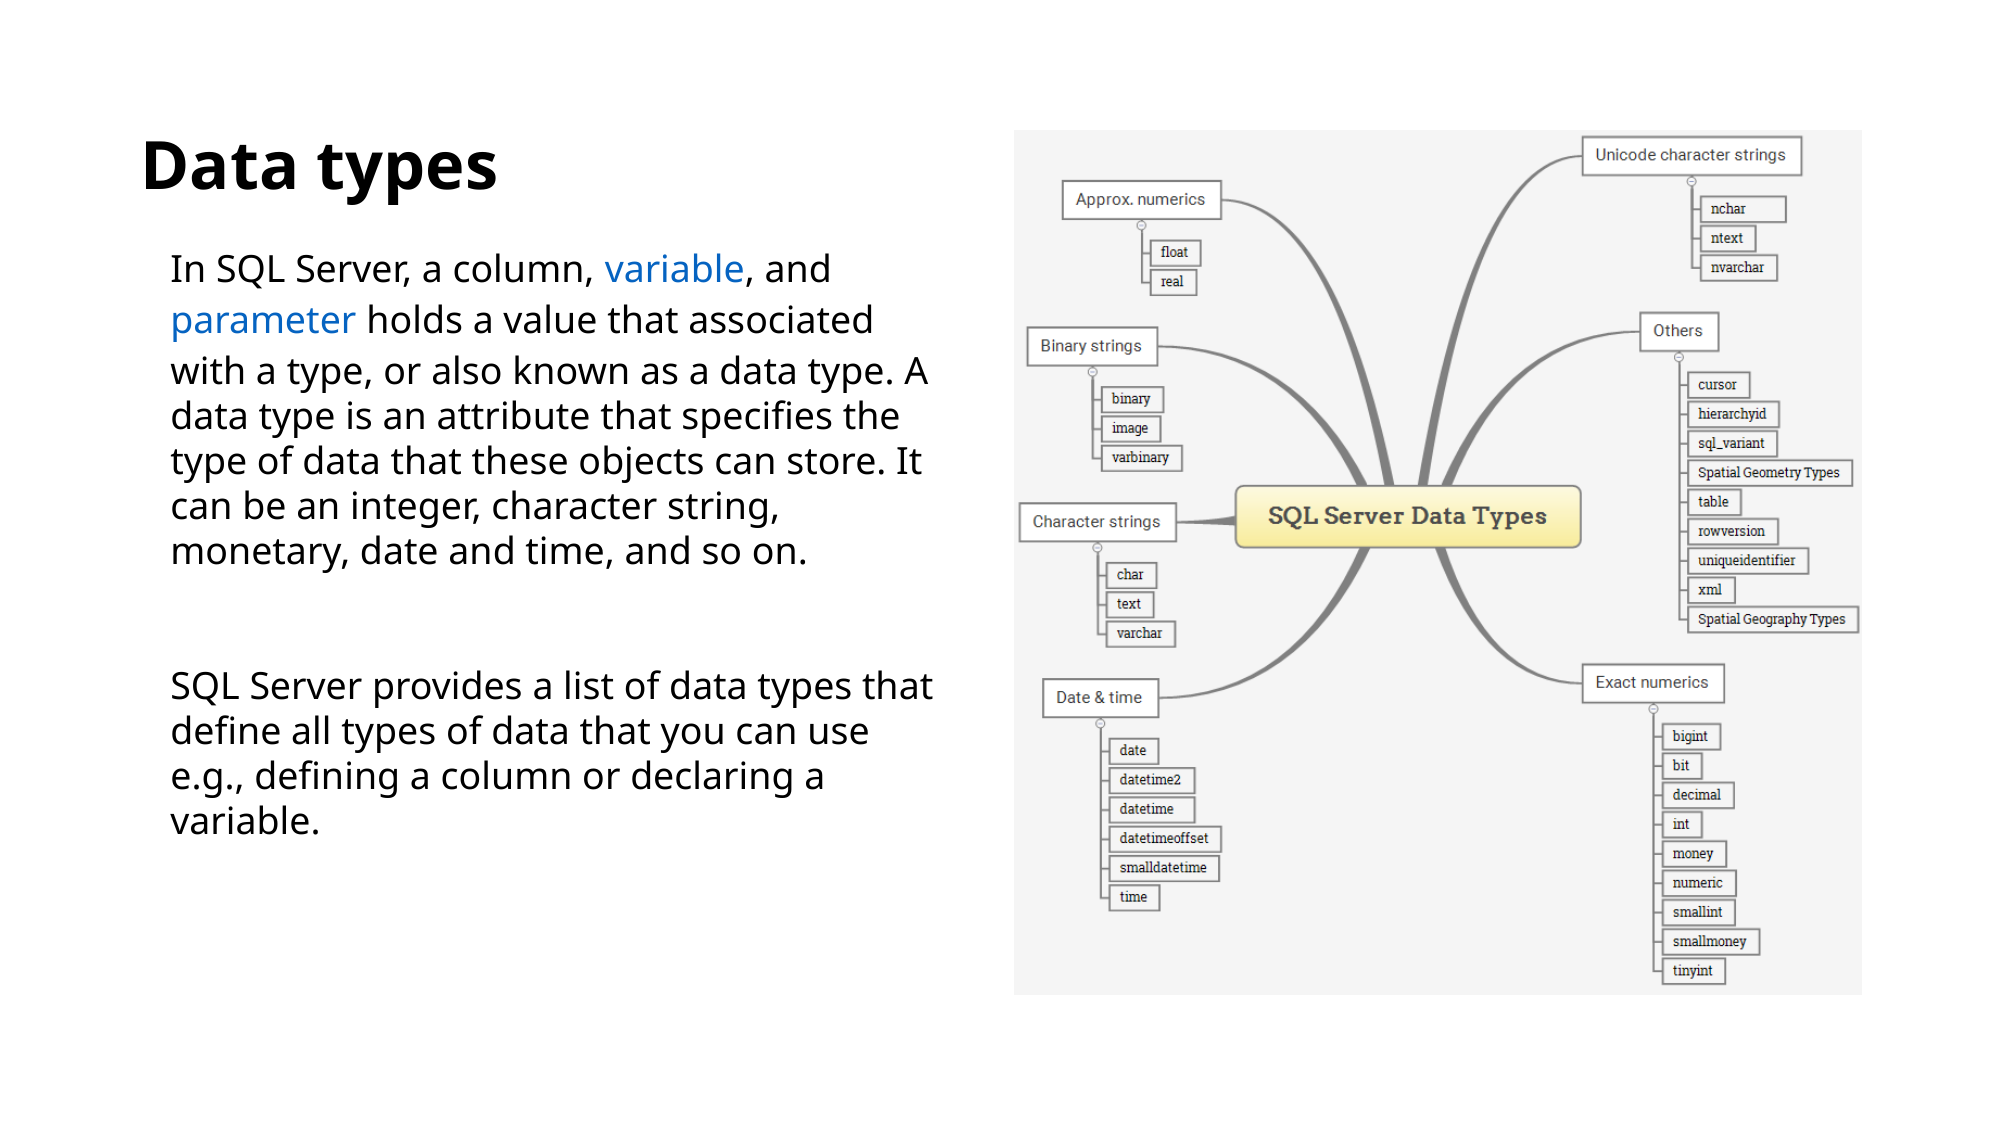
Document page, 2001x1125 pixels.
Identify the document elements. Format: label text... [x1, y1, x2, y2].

picture [1013, 130, 1862, 995]
text_box In SQL Server, a column, variable, and parameter holds a value that associated with a type, or also known as a data type. A data type is an attribute that specifies the type of data that these objects can store. It can be an integer, character string, monetary, date and time, and so on. SQL Server provides a list of data types that define all types of data that you can use e.g., defining a column or declaring a variable. [155, 237, 954, 895]
text_box Data types [125, 115, 514, 291]
